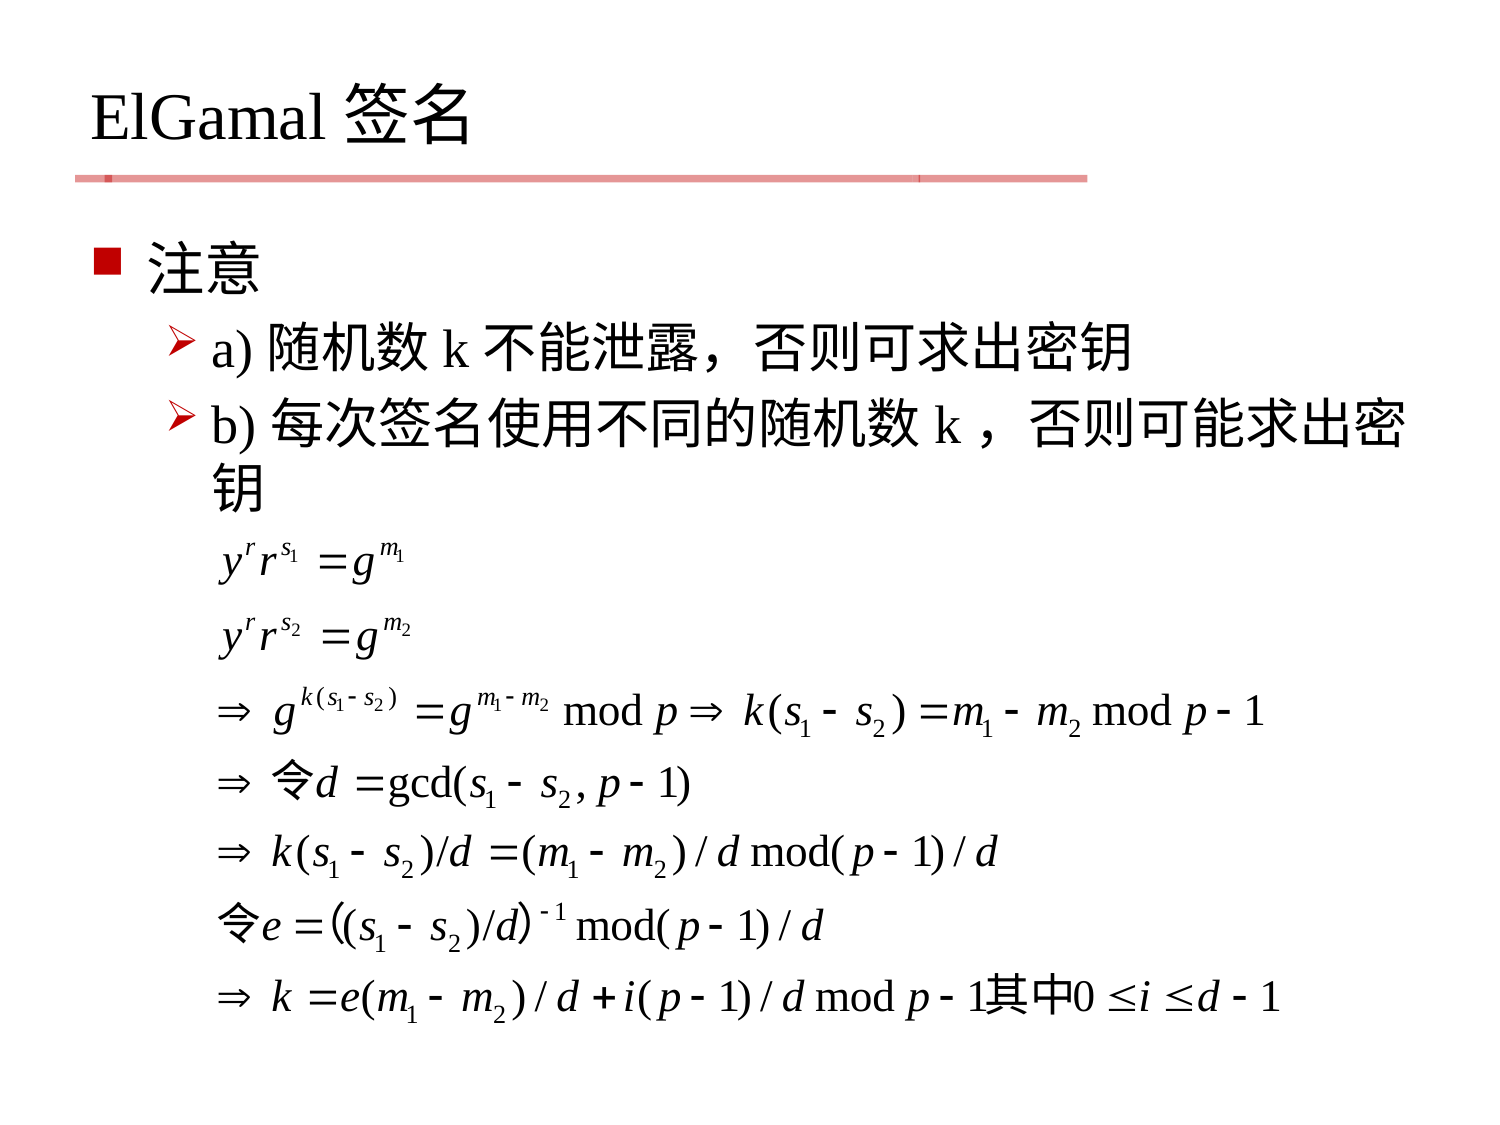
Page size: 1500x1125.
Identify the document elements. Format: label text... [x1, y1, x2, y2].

title ElGamal签名 [75, 62, 1425, 163]
list 注意 a)随机数k不能泄露，否则可求出密钥 b)每次签名使用不同的随机数k，否则可能求出密钥 [75, 224, 1425, 973]
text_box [210, 525, 1286, 1032]
